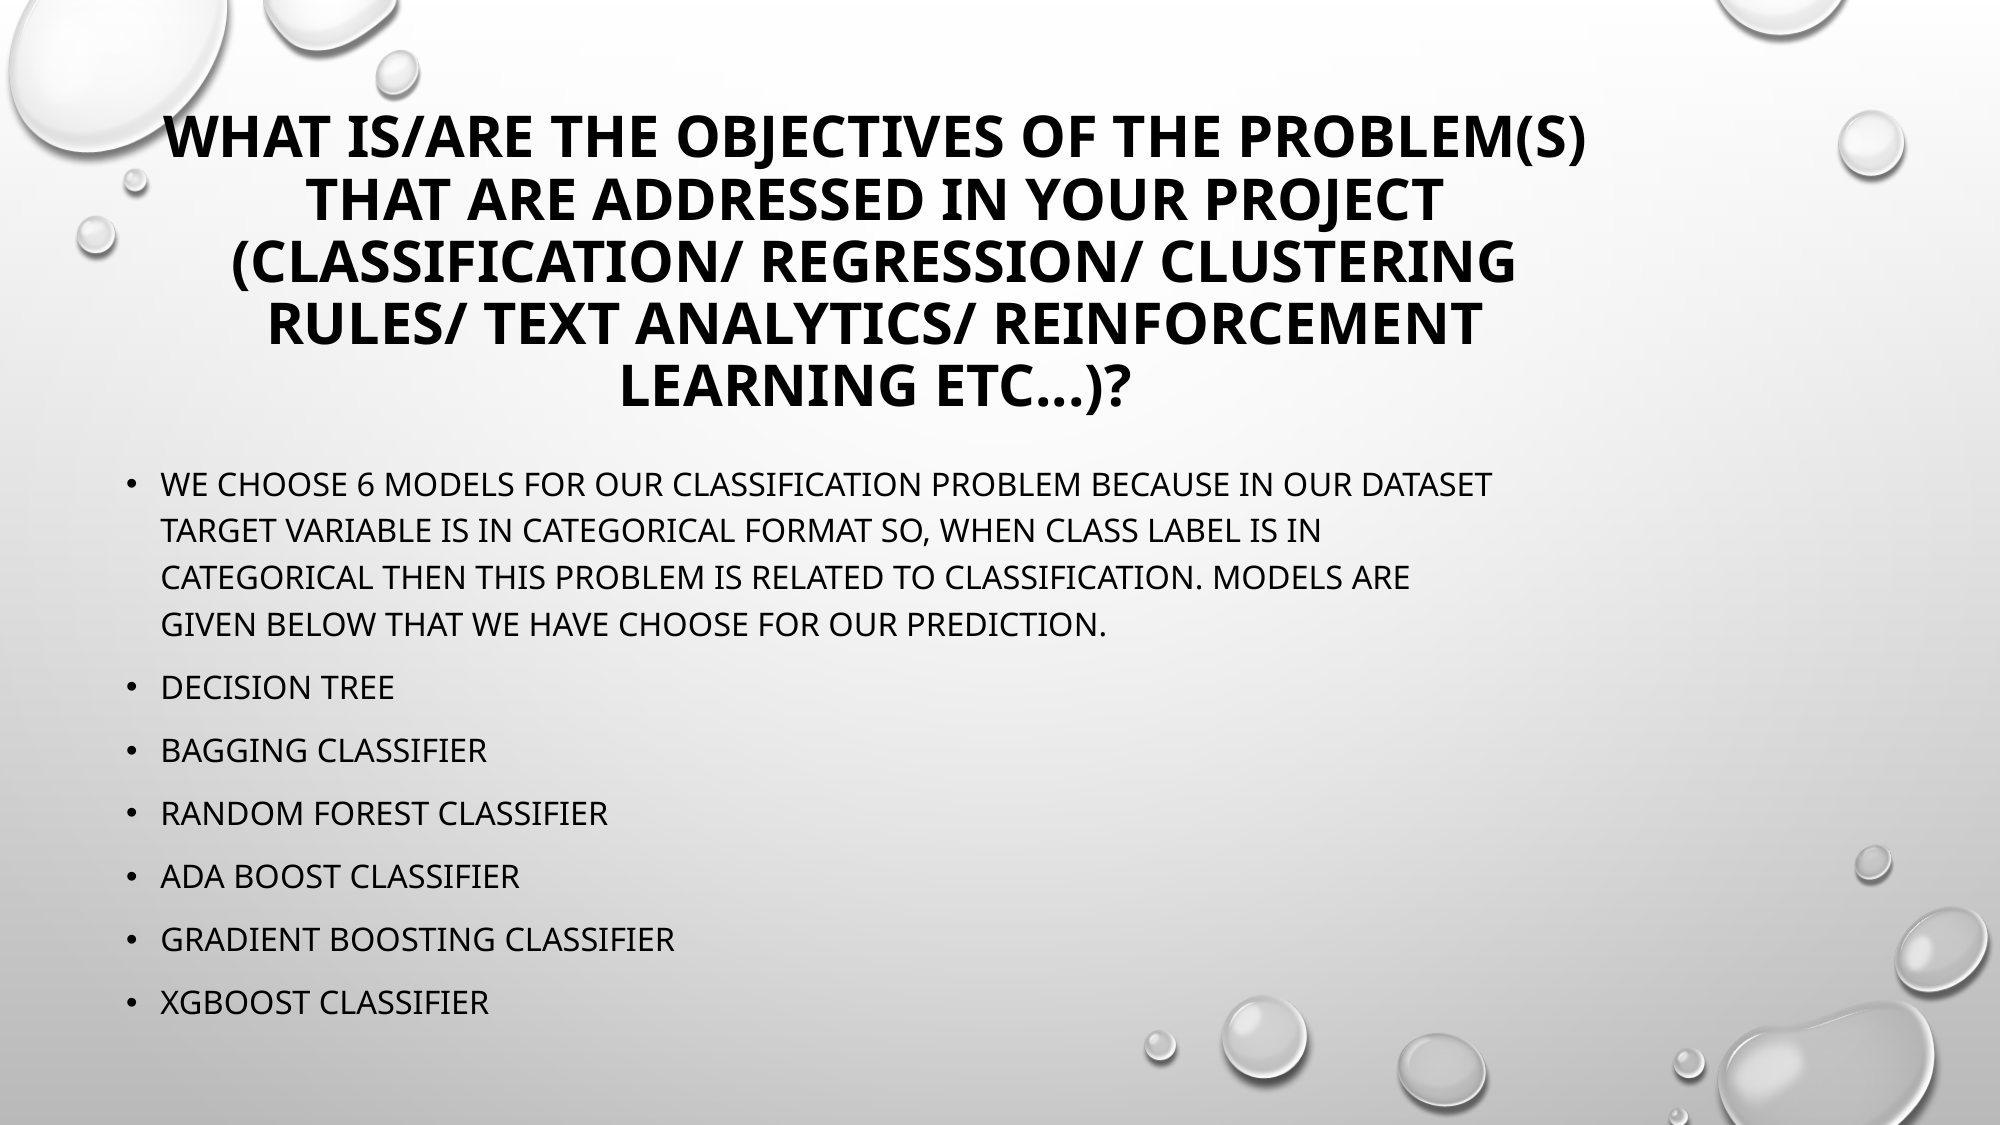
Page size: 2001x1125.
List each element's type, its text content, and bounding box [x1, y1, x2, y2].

title What is/are the objectives of the problem(s) that are addressed in your project (Classification/ Regression/ Clustering Rules/ Text Analytics/ Reinforcement learning etc...)? [111, 99, 1640, 428]
picture [0, 0, 2000, 1125]
list We choose 6 models for our classification problem because in our dataset target variable is in categorical format so, when class label is in categorical then this problem is related to classification. Models are given below that we have choose for our prediction. Decision Tree Bagging Classifier Random Forest Classifier Ada boost Classifier Gradient Boosting Classifier XGBoost Classifier [111, 448, 1522, 1030]
